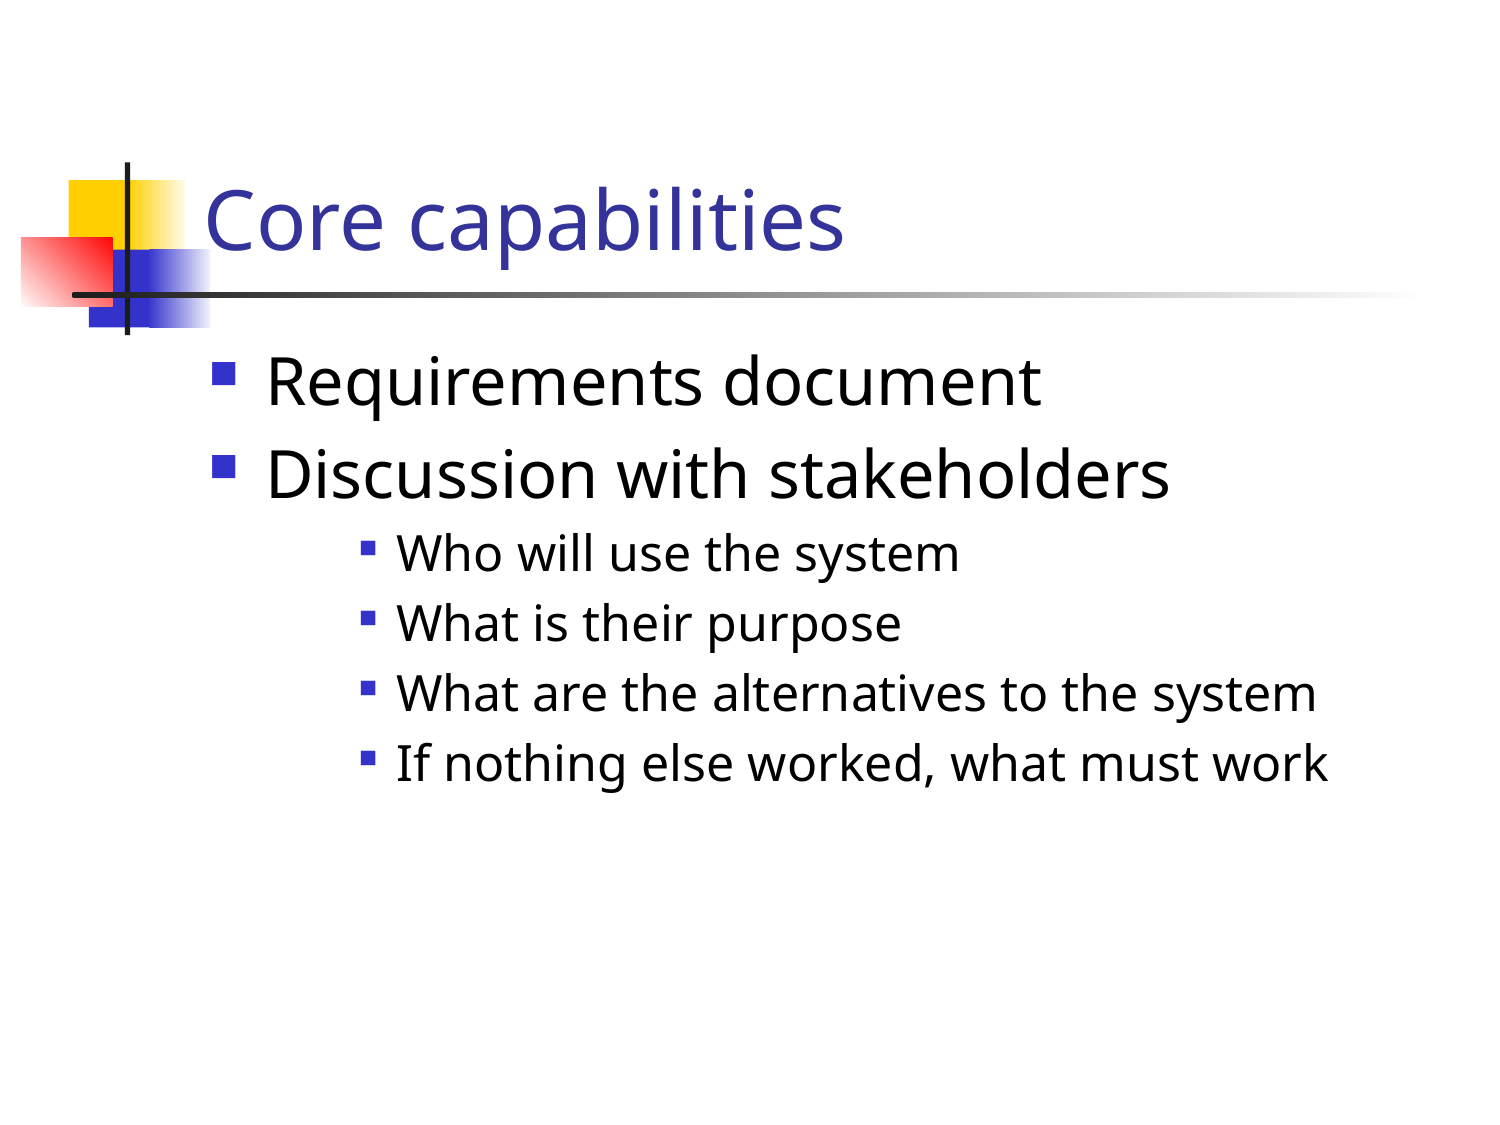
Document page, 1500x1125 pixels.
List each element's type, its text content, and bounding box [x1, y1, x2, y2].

title Core capabilities [188, 35, 1468, 275]
list Requirements document Discussion with stakeholders Who will use the system What is their purpose What are the alternatives to the system If nothing else worked, what must work [193, 331, 1469, 1006]
